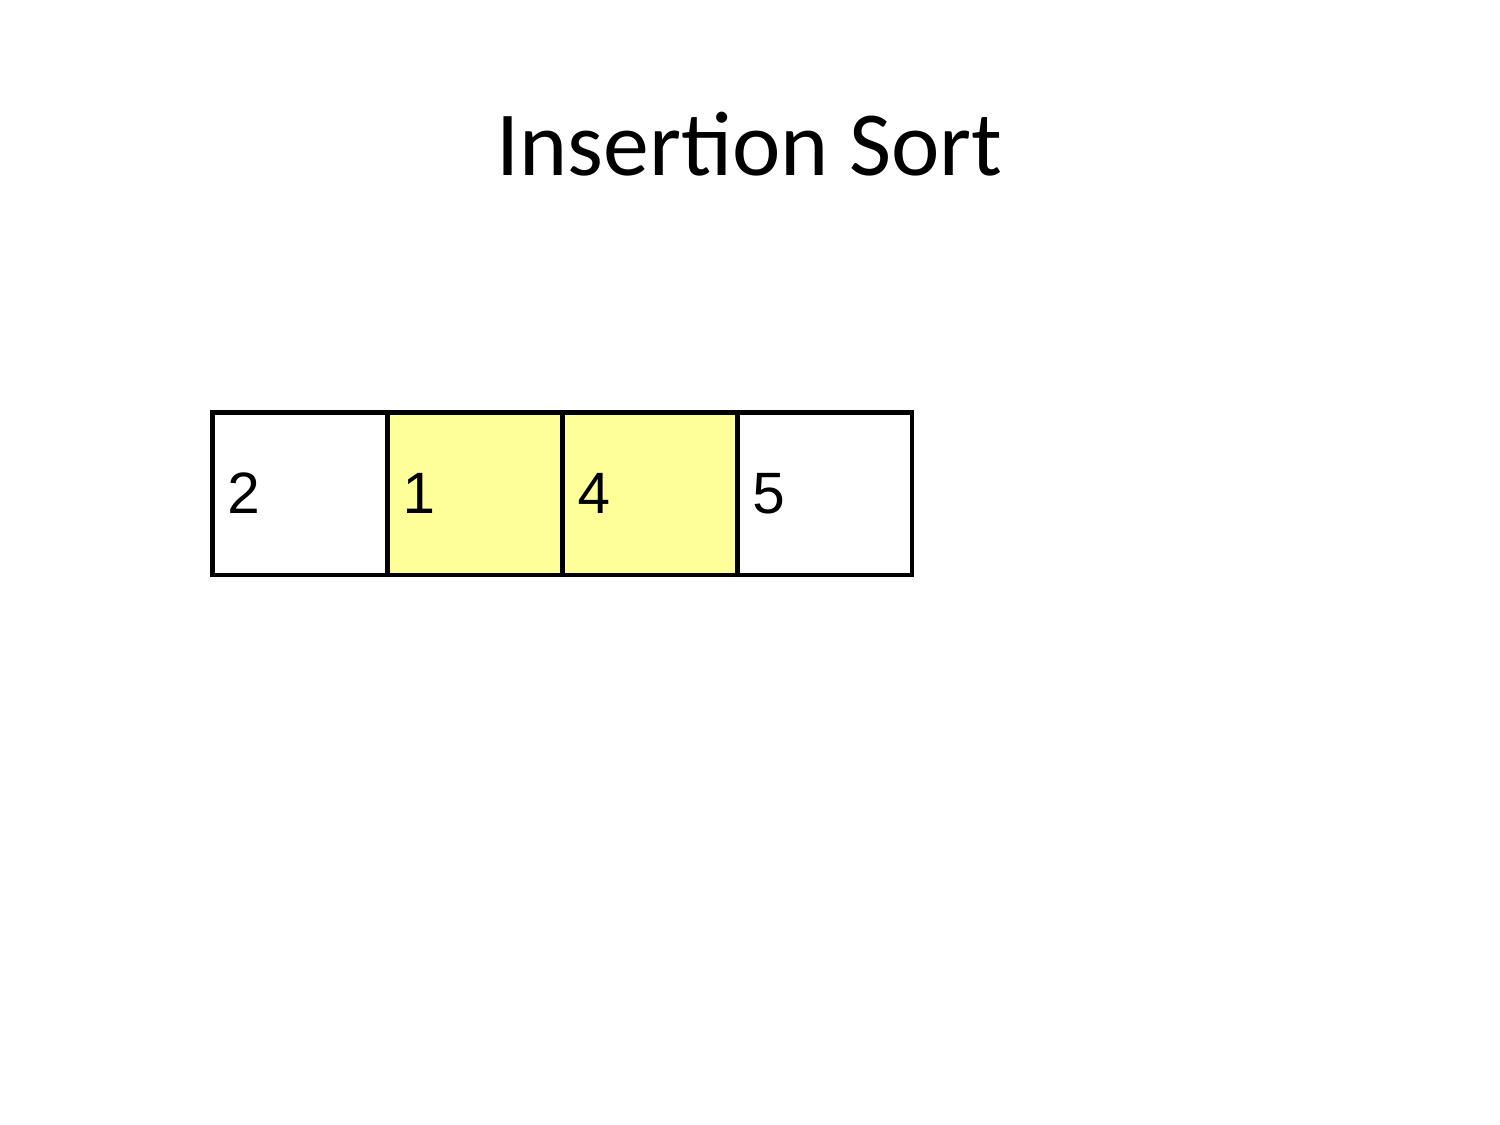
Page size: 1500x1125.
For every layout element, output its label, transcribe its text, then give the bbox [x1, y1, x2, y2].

table_header 4 [565, 415, 735, 573]
table_header 2 [215, 415, 385, 573]
table_header 1 [390, 415, 560, 573]
title Insertion Sort [75, 45, 1425, 233]
table_header 5 [740, 415, 910, 573]
